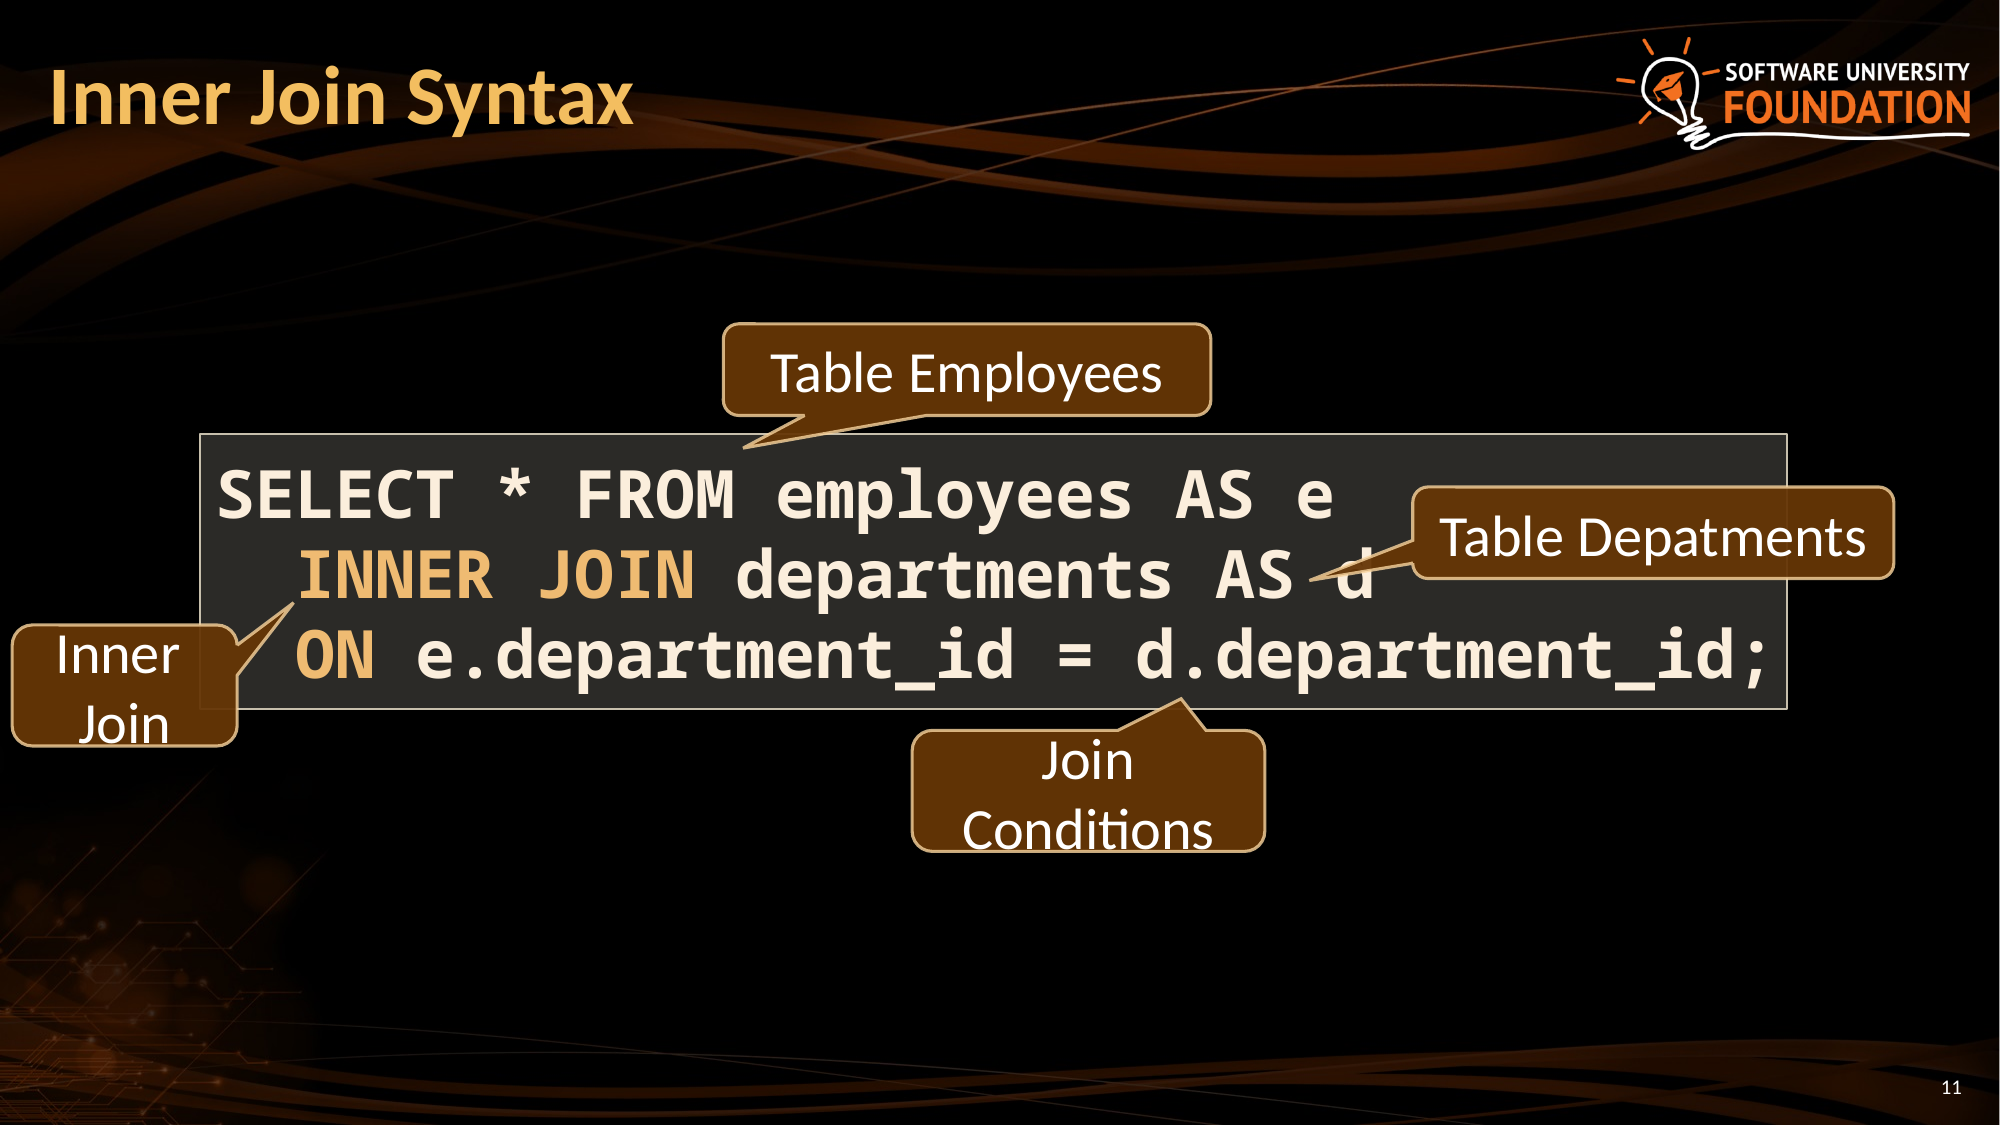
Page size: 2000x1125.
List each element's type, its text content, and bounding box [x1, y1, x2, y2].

title Inner Join Syntax [30, 6, 1602, 189]
text_box Table Depatments [1308, 485, 1895, 582]
text_box SELECT * FROM employees AS e INNER JOIN departments AS d ON e.department_id = d.department_id; [200, 433, 1788, 710]
text_box Join Conditions [911, 697, 1266, 853]
text_box Inner Join [11, 601, 295, 748]
slide_number 11 [1897, 1070, 1968, 1103]
text_box Table Employees [722, 322, 1212, 450]
picture [0, 0, 2000, 1125]
